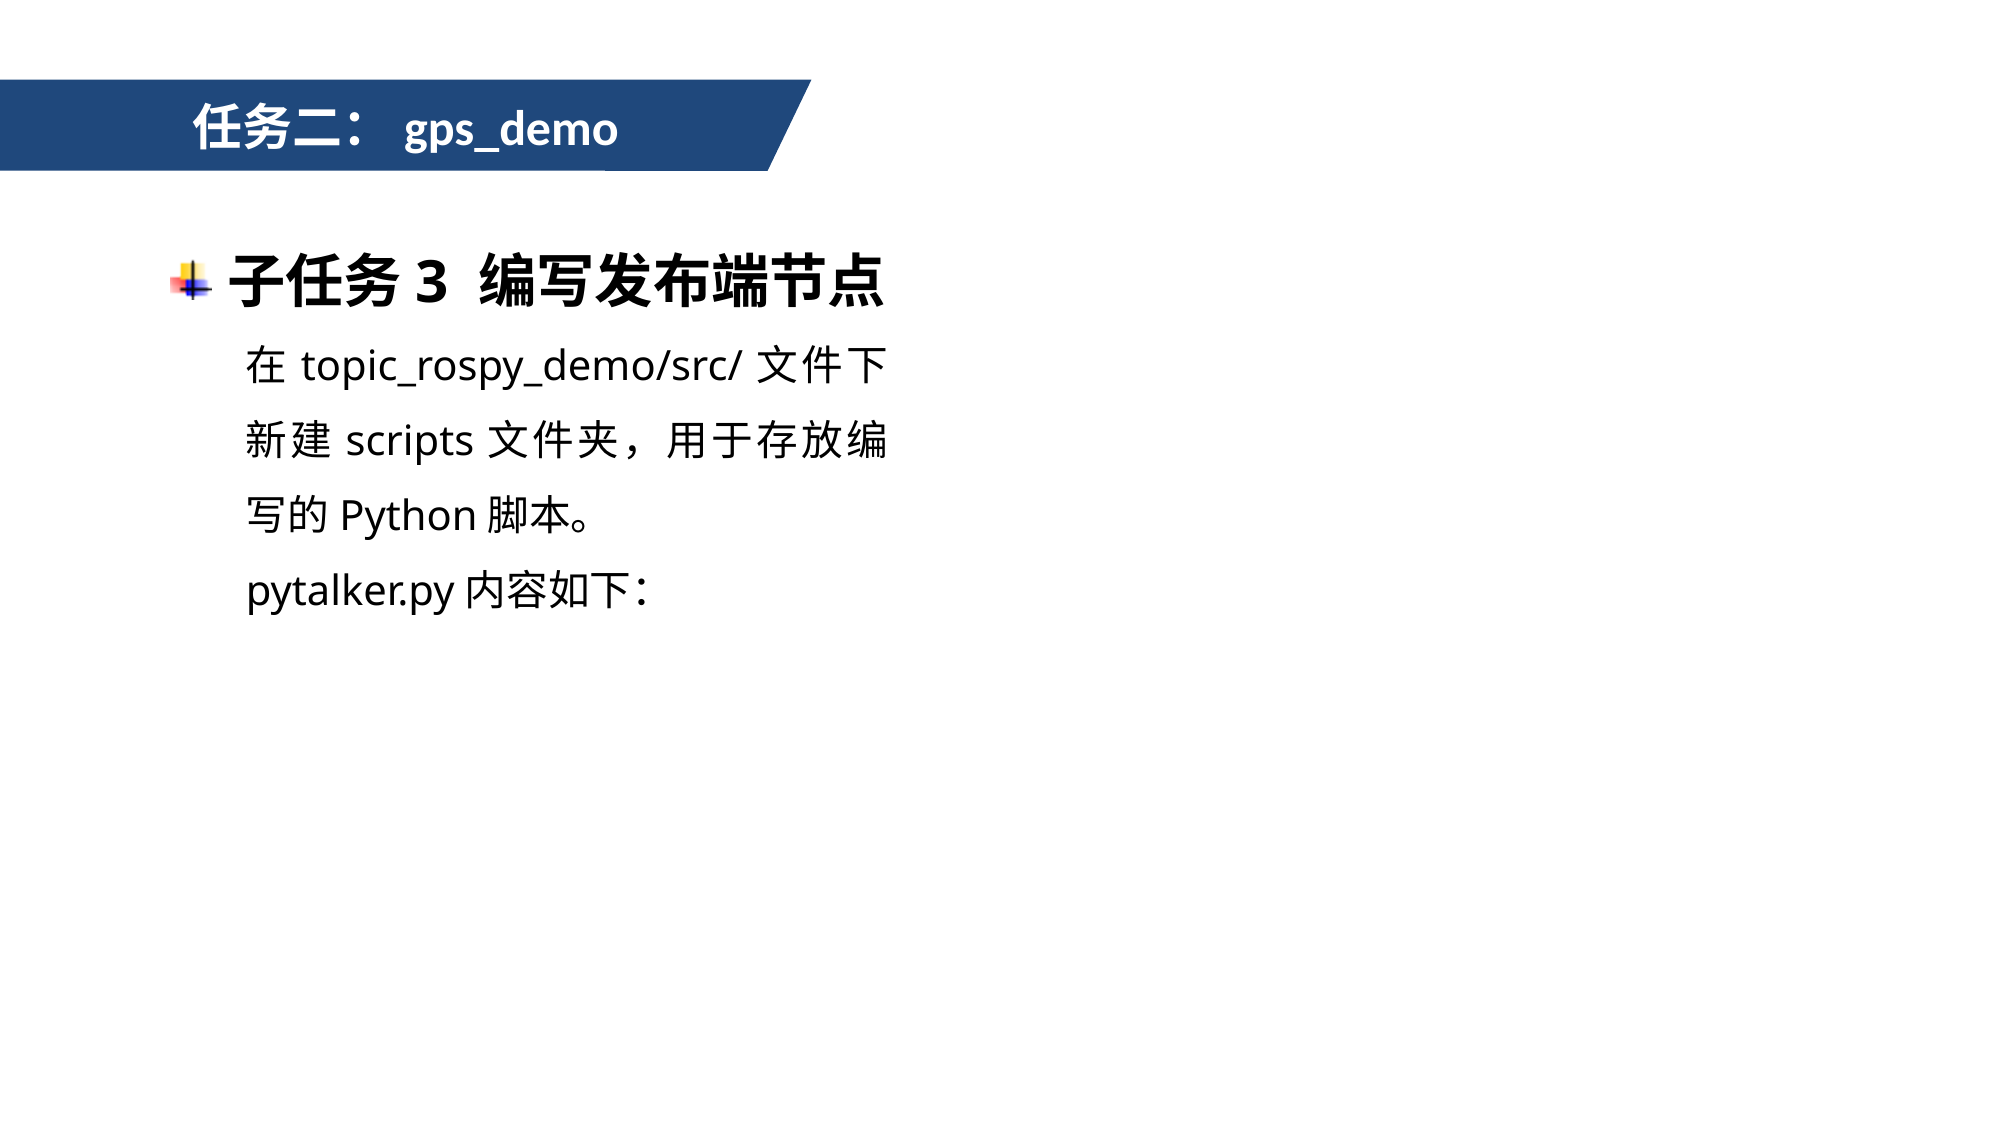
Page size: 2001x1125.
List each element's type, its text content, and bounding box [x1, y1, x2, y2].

picture [170, 258, 212, 300]
text_box 任务二：gps_demo [0, 78, 814, 172]
text_box 子任务3 编写发布端节点 在topic_rospy_demo/src/文件下新建scripts文件夹，用于存放编写的Python脚本。 pytalker.py内容如下： [156, 201, 903, 697]
